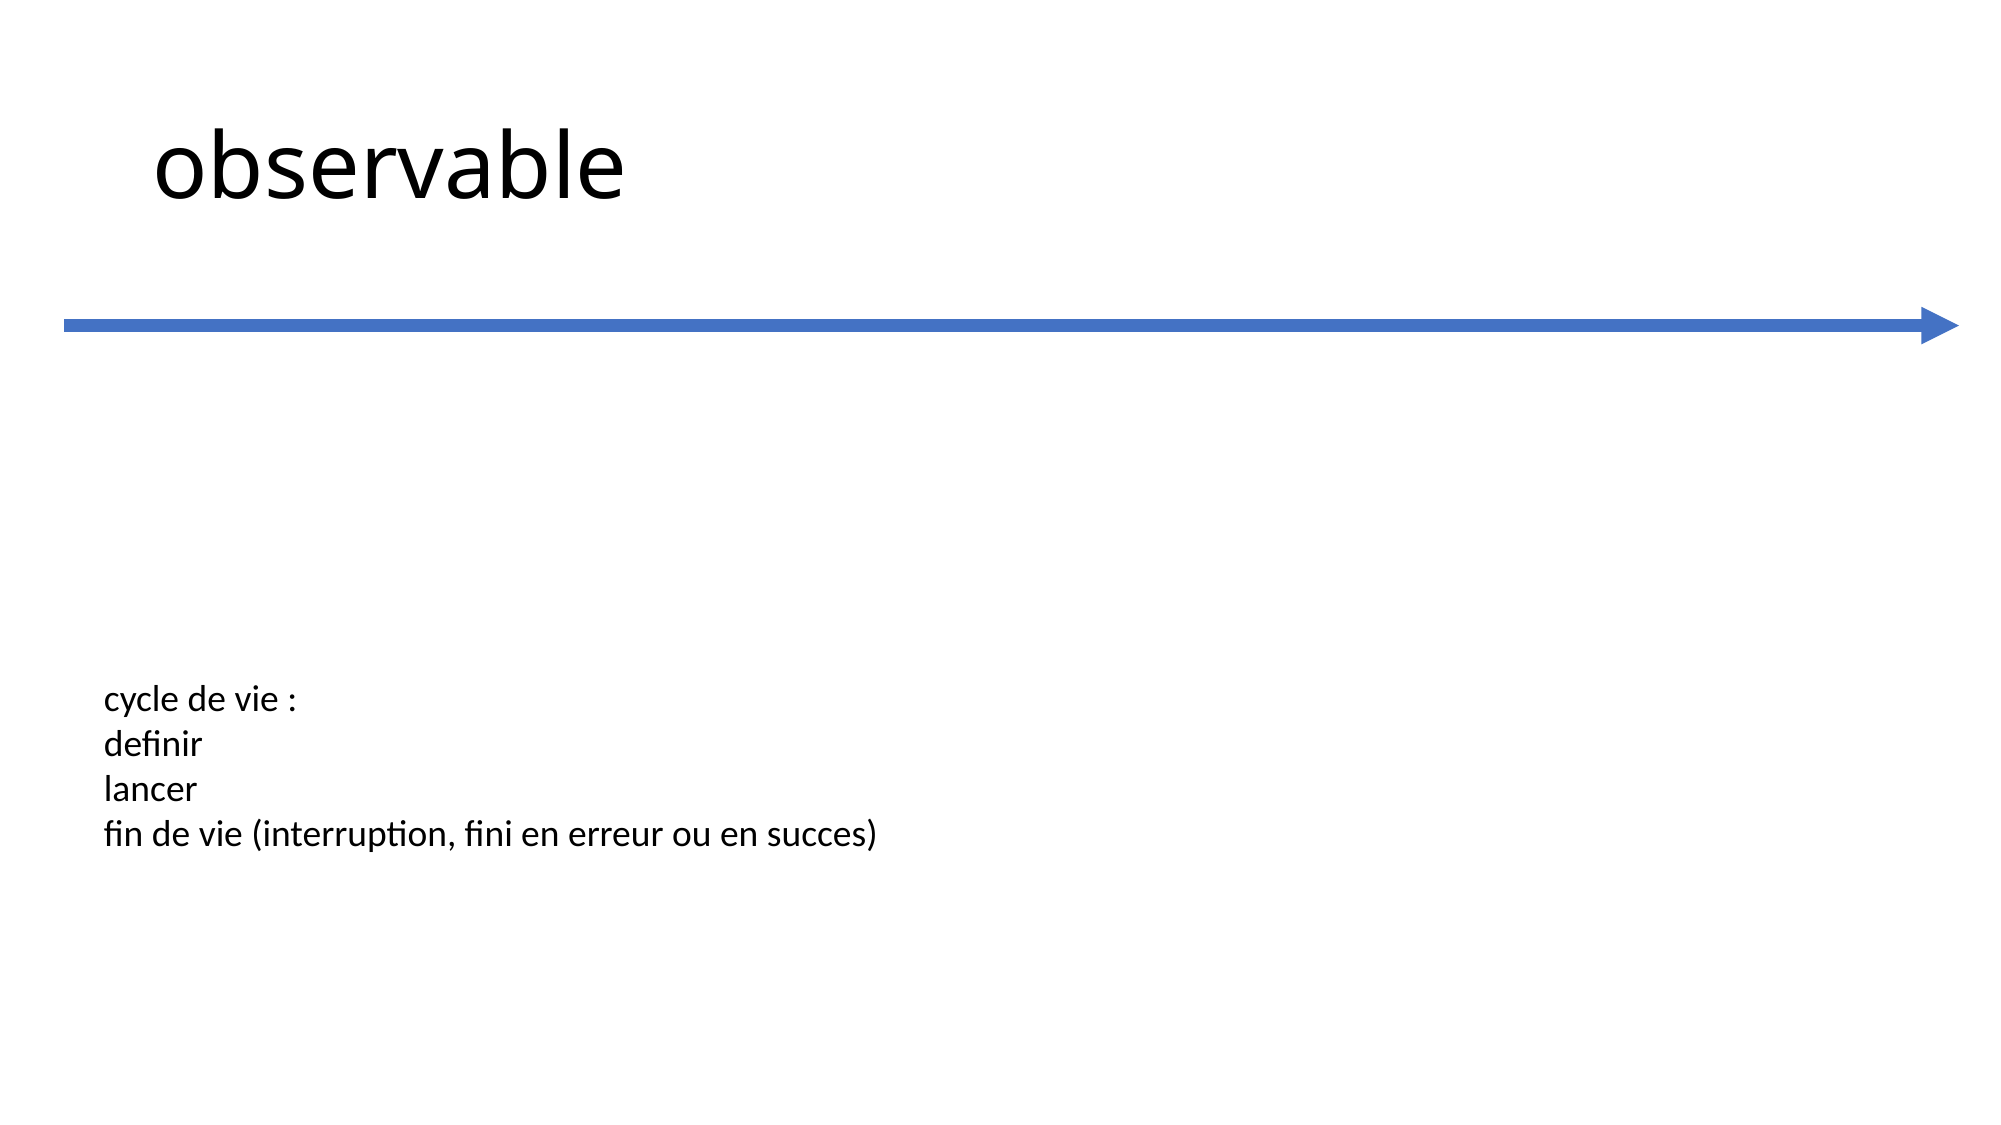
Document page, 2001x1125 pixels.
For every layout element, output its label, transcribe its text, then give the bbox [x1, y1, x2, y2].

text_box cycle de vie : definir lancer fin de vie (interruption, fini en erreur ou en succes) [89, 667, 894, 862]
title observable [137, 59, 1863, 278]
